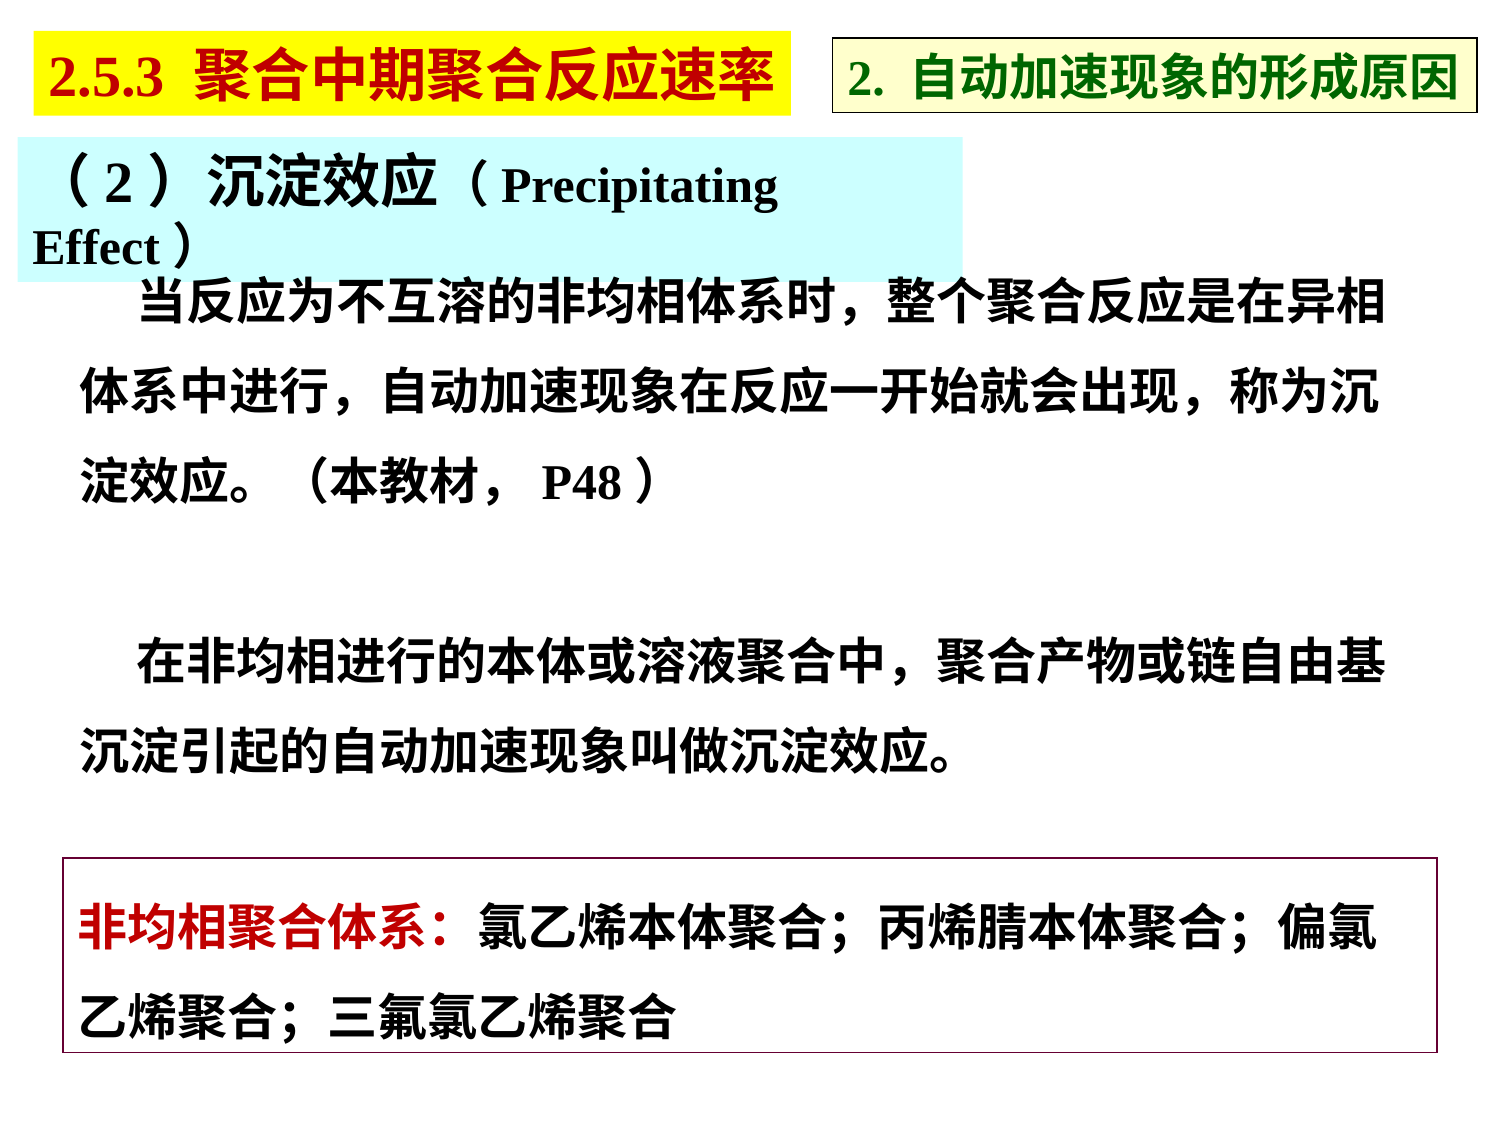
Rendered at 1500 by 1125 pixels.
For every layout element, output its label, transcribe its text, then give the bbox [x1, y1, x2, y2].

text_box 2.5.3 聚合中期聚合反应速率 [33, 30, 791, 116]
text_box 2. 自动加速现象的形成原因 [832, 37, 1478, 113]
text_box 当反应为不互溶的非均相体系时，整个聚合反应是在异相体系中进行，自动加速现象在反应一开始就会出现，称为沉淀效应。（本教材，P48） 在非均相进行的本体或溶液聚合中，聚合产物或链自由基沉淀引起的自动加速现象叫做沉淀效应。 [64, 231, 1436, 787]
text_box 非均相聚合体系：氯乙烯本体聚合；丙烯腈本体聚合；偏氯乙烯聚合；三氟氯乙烯聚合 [62, 857, 1437, 1053]
text_box （2）沉淀效应（Precipitating Effect） [17, 137, 963, 282]
